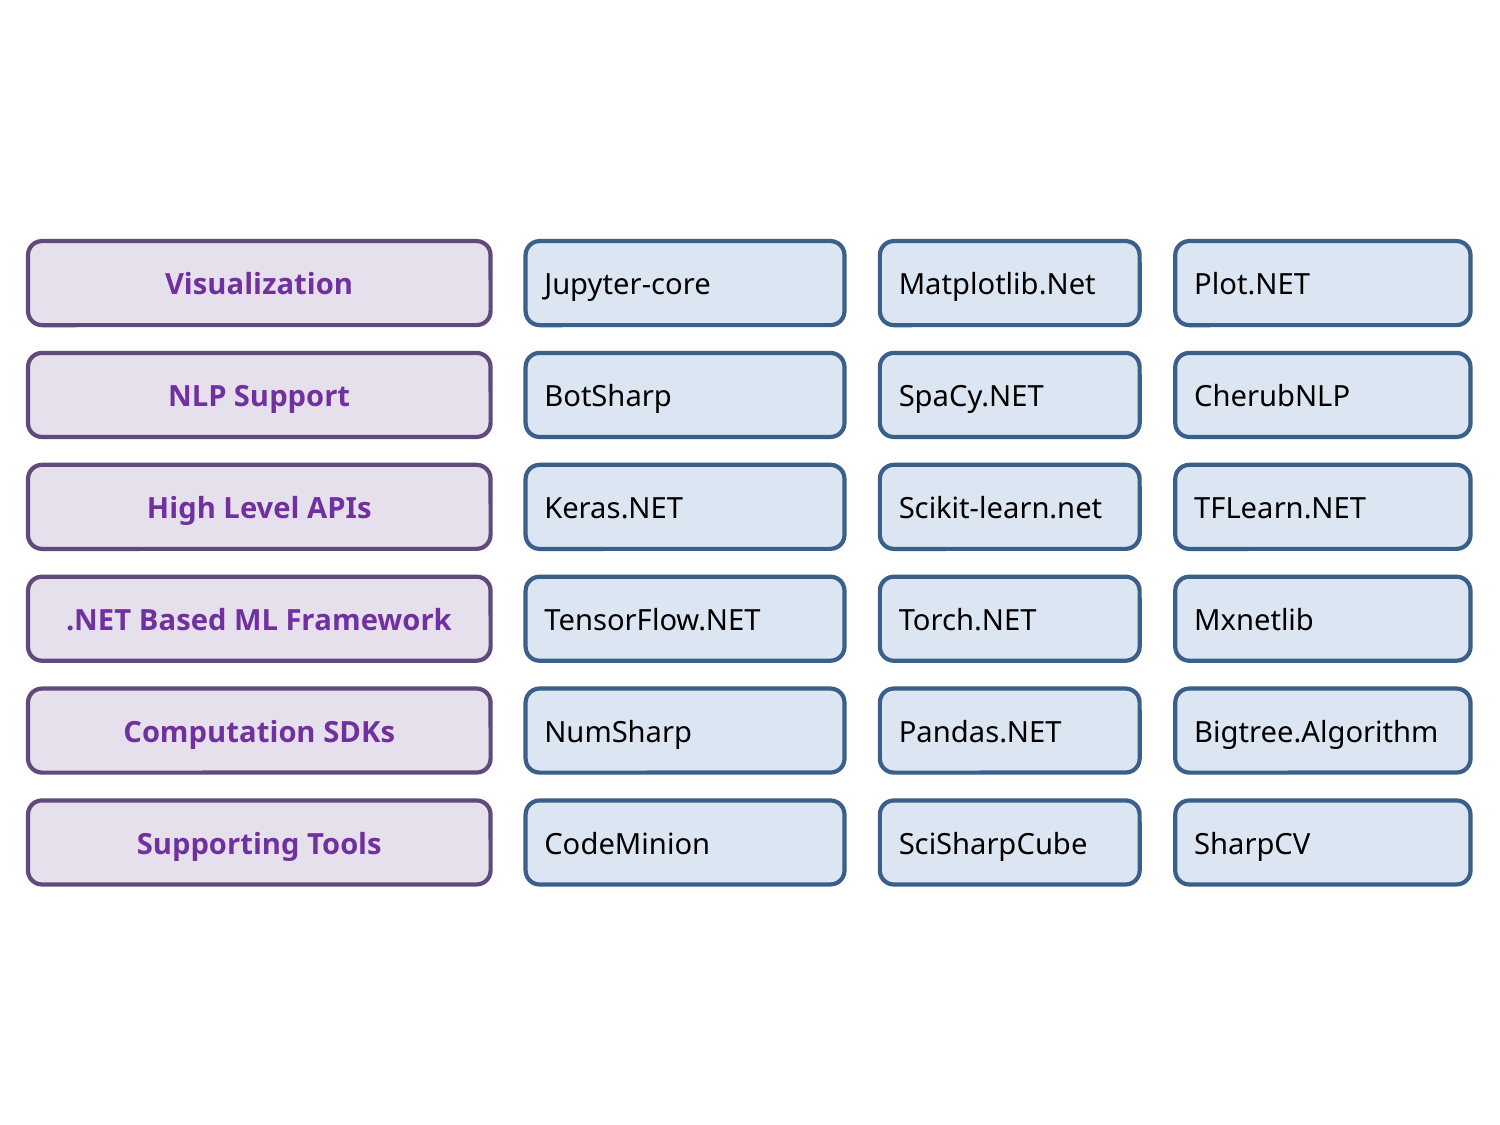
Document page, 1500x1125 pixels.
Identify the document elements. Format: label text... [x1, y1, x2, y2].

text_box Matplotlib.Net [877, 238, 1142, 328]
text_box CodeMinion [523, 798, 847, 887]
text_box SciSharpCube [877, 798, 1142, 887]
text_box NumSharp [523, 686, 847, 775]
text_box TensorFlow.NET [523, 574, 847, 663]
text_box Plot.NET [1173, 238, 1473, 328]
text_box .NET Based ML Framework [25, 574, 493, 663]
text_box Supporting Tools [25, 798, 493, 887]
text_box Visualization [25, 238, 493, 328]
text_box Bigtree.Algorithm [1173, 686, 1473, 775]
text_box SharpCV [1173, 798, 1473, 887]
text_box CherubNLP [1173, 350, 1473, 440]
text_box NLP Support [25, 350, 493, 440]
text_box Mxnetlib [1173, 574, 1473, 663]
text_box Pandas.NET [877, 686, 1142, 775]
text_box TFLearn.NET [1173, 462, 1473, 552]
text_box Computation SDKs [25, 686, 493, 775]
text_box Jupyter-core [523, 238, 847, 328]
text_box High Level APIs [25, 462, 493, 552]
text_box Keras.NET [523, 462, 847, 552]
text_box Scikit-learn.net [877, 462, 1142, 552]
text_box SpaCy.NET [877, 350, 1142, 440]
text_box BotSharp [523, 350, 847, 440]
text_box Torch.NET [877, 574, 1142, 663]
